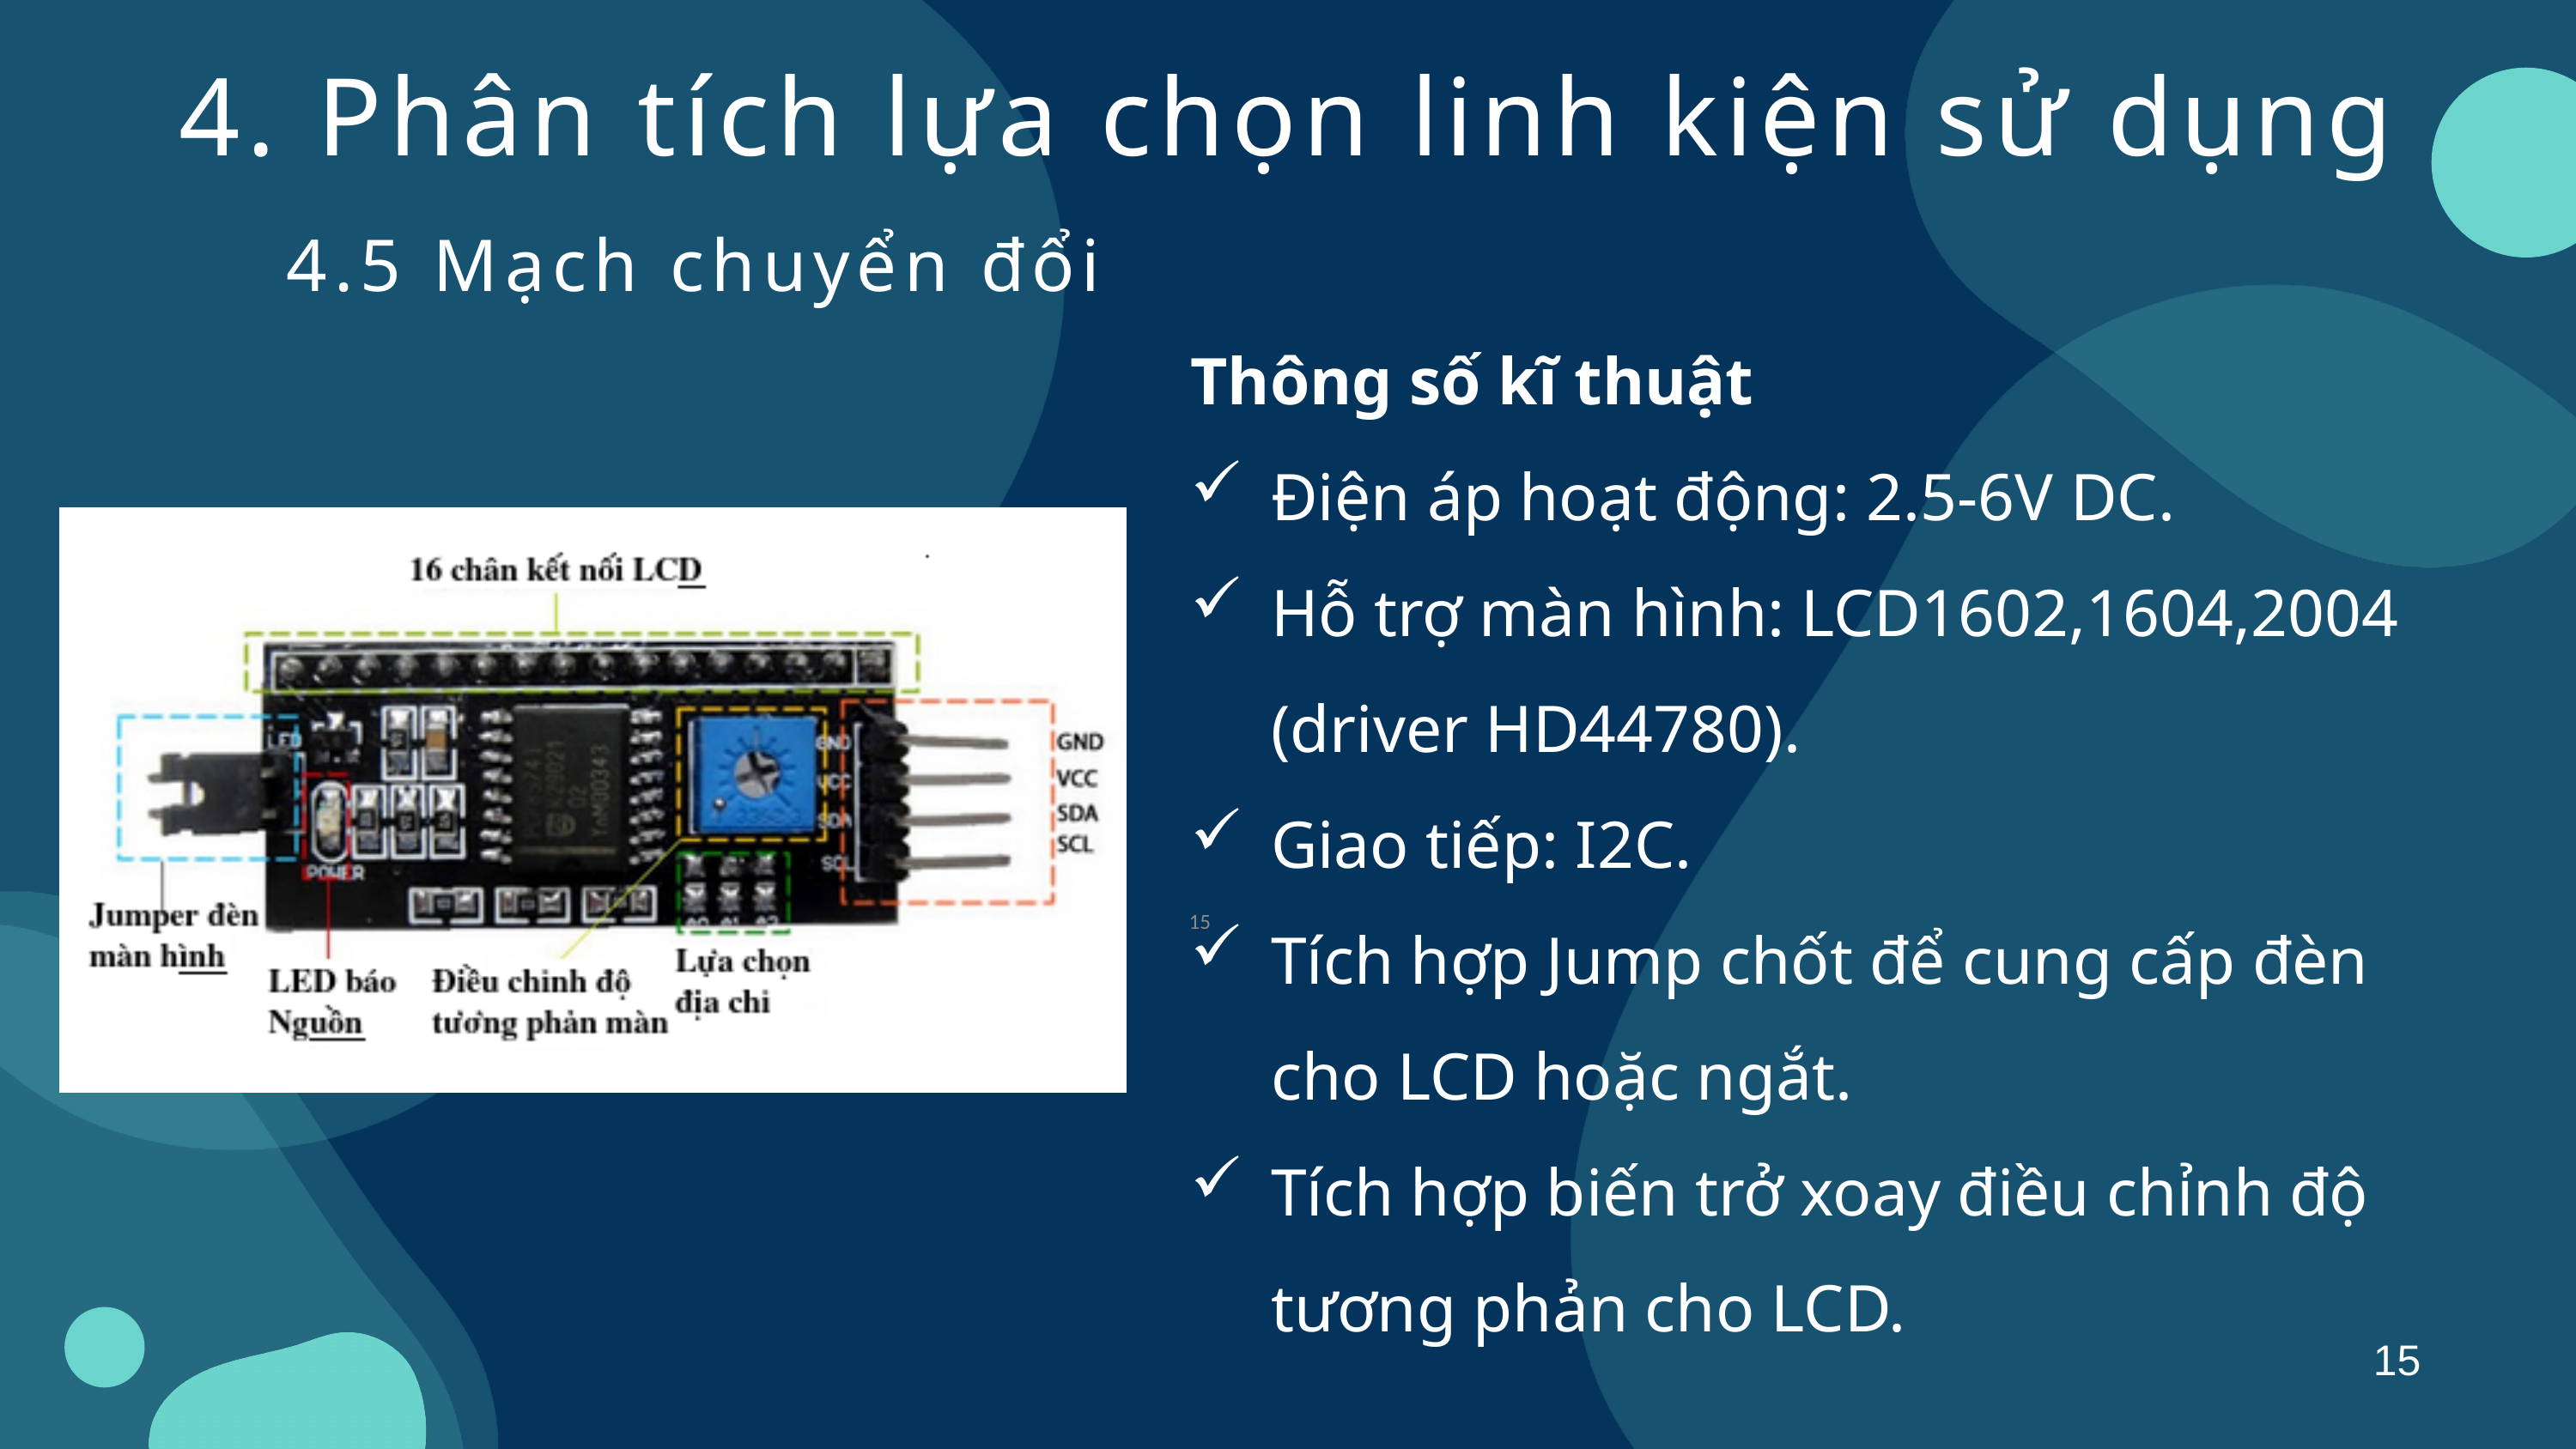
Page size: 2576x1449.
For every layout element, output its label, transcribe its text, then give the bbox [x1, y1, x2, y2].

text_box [2431, 67, 2576, 258]
slide_number 15 [1130, 894, 1224, 947]
text_box 4. Phân tích lựa chọn linh kiện sử dụng [990, 64, 1909, 184]
text_box Thông số kĩ thuật Điện áp hoạt động: 2.5-6V DC. Hỗ trợ màn hình: LCD1602,1604,2004 (driver HD44780). Giao tiếp: I2C. Tích hợp Jump chốt để cung cấp đèn cho LCD hoặc ngắt. Tích hợp biến trở xoay điều chỉnh độ tương phản cho LCD. [1177, 295, 1586, 1351]
text_box 4.5 Mạch chuyển đổi [990, 192, 1241, 312]
picture [1590, 0, 2576, 1449]
picture [0, 0, 1127, 1449]
